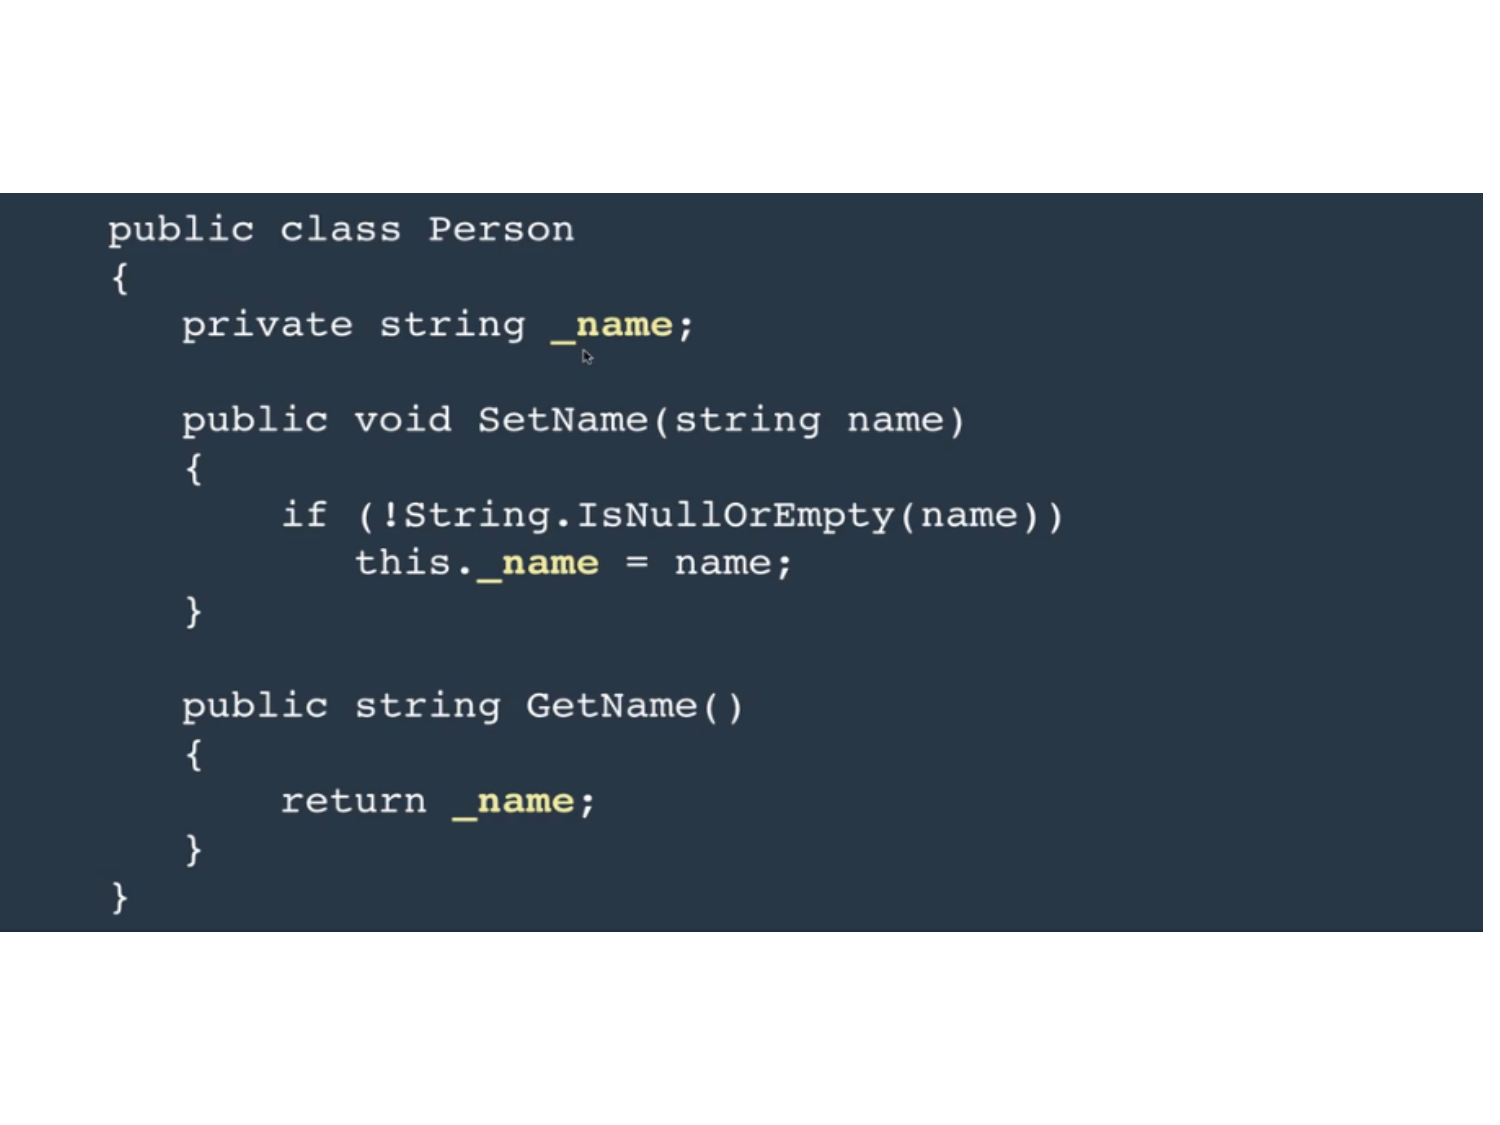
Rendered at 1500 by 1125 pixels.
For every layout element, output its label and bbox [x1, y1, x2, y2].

picture [0, 193, 1483, 932]
